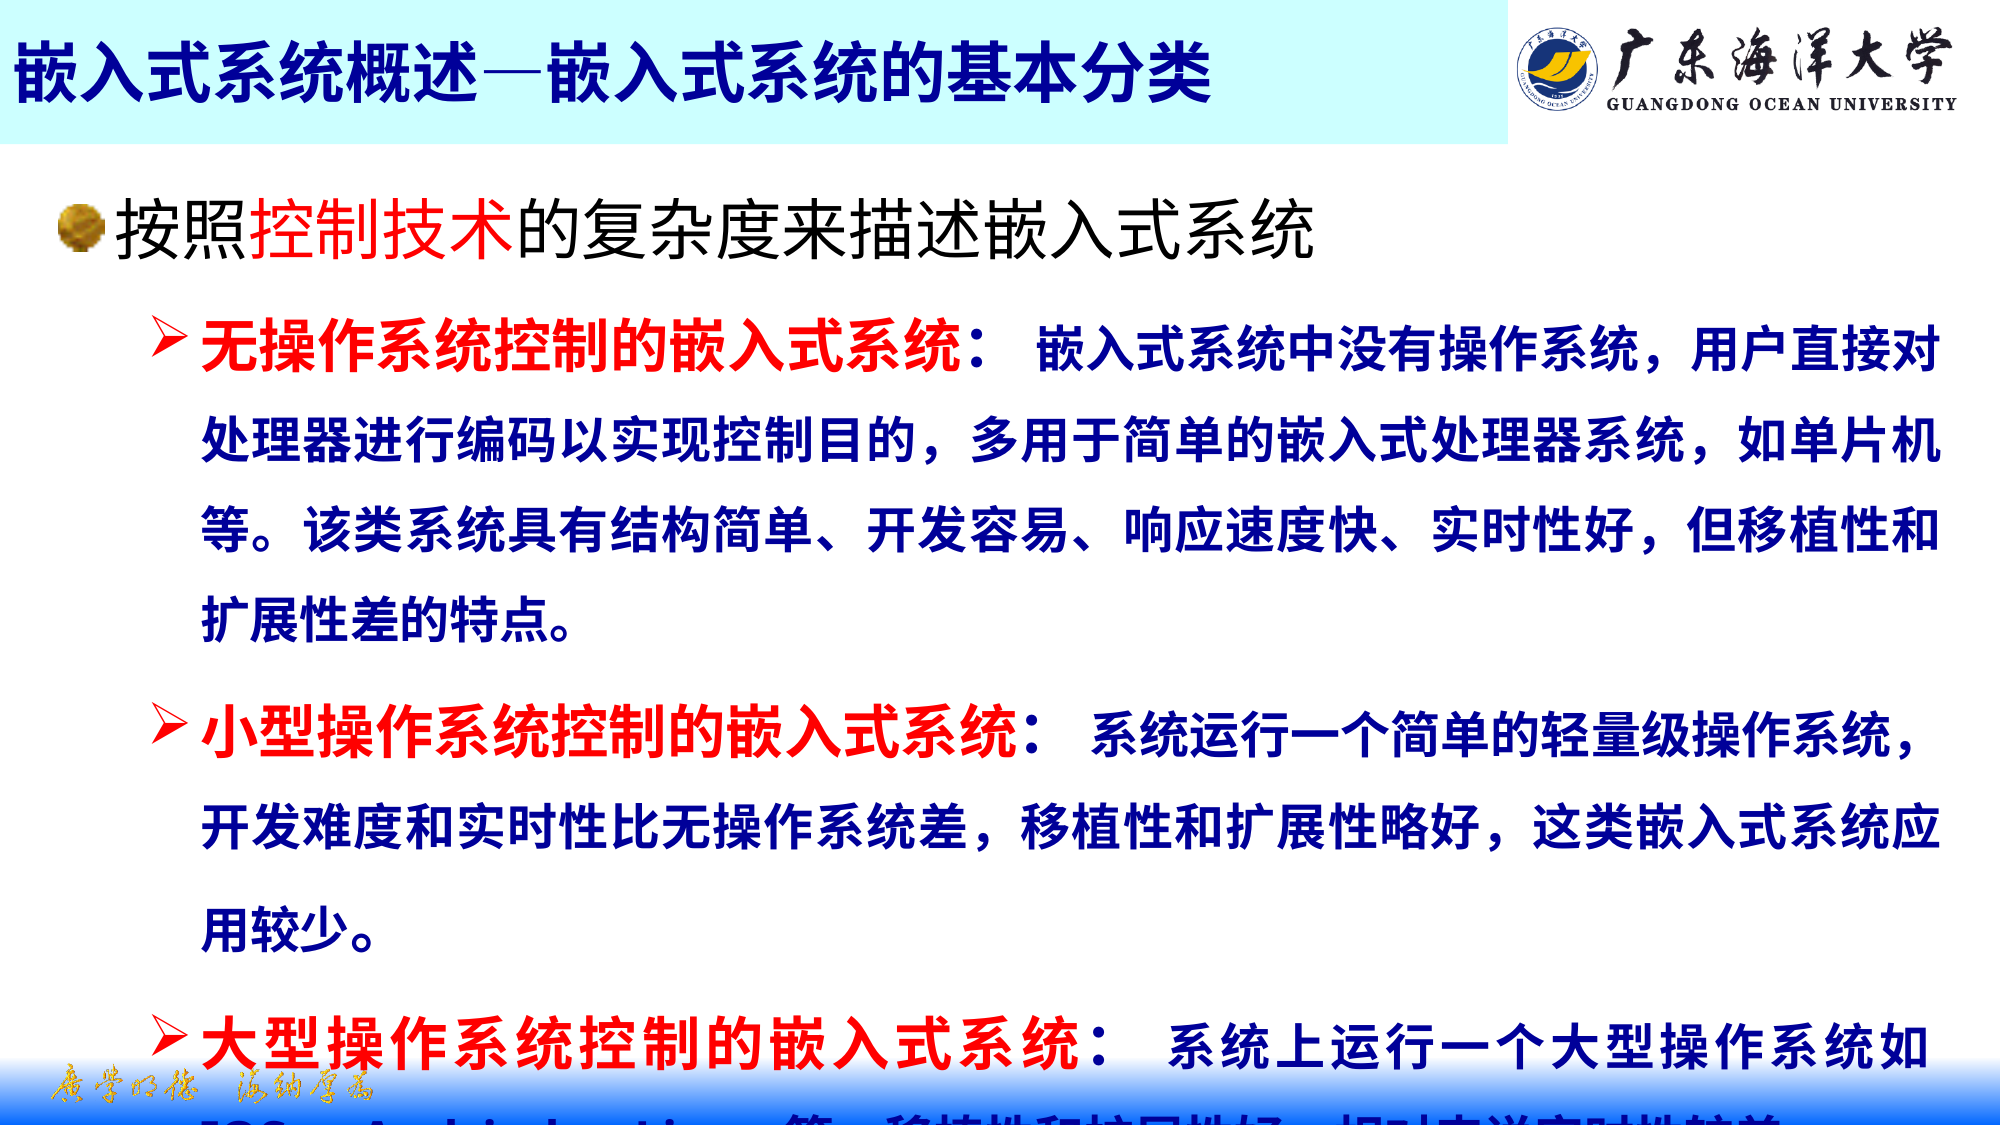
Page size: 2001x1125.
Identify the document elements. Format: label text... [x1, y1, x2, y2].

slide_number [1409, 1049, 2000, 1125]
list 按照控制技术的复杂度来描述嵌入式系统 无操作系统控制的嵌入式系统： 嵌入式系统中没有操作系统，用户直接对处理器进行编码以实现控制目的，多用于简单的嵌入式处理器系统，如单片机等。该类系统具有结构简单、开发容易、响应速度快、实时性好，但移植性和扩展性差的特点。 小型操作系统控制的嵌入式系统： 系统运行一个简单的轻量级操作系统，开发难度和实时性比无操作系统差，移植性和扩展性略好，这类嵌入式系统应用较少。 大型操作系统控制的嵌入式系统： 系统上运行一个大型操作系统如IOS、Andriod、Linux等，移植性和扩展性好，相对来说实时性较差。 [43, 172, 1957, 1050]
picture [3, 1040, 418, 1125]
picture [1508, 0, 2000, 138]
title 嵌入式系统概述—嵌入式系统的基本分类 [0, 0, 1508, 145]
picture [58, 204, 105, 252]
